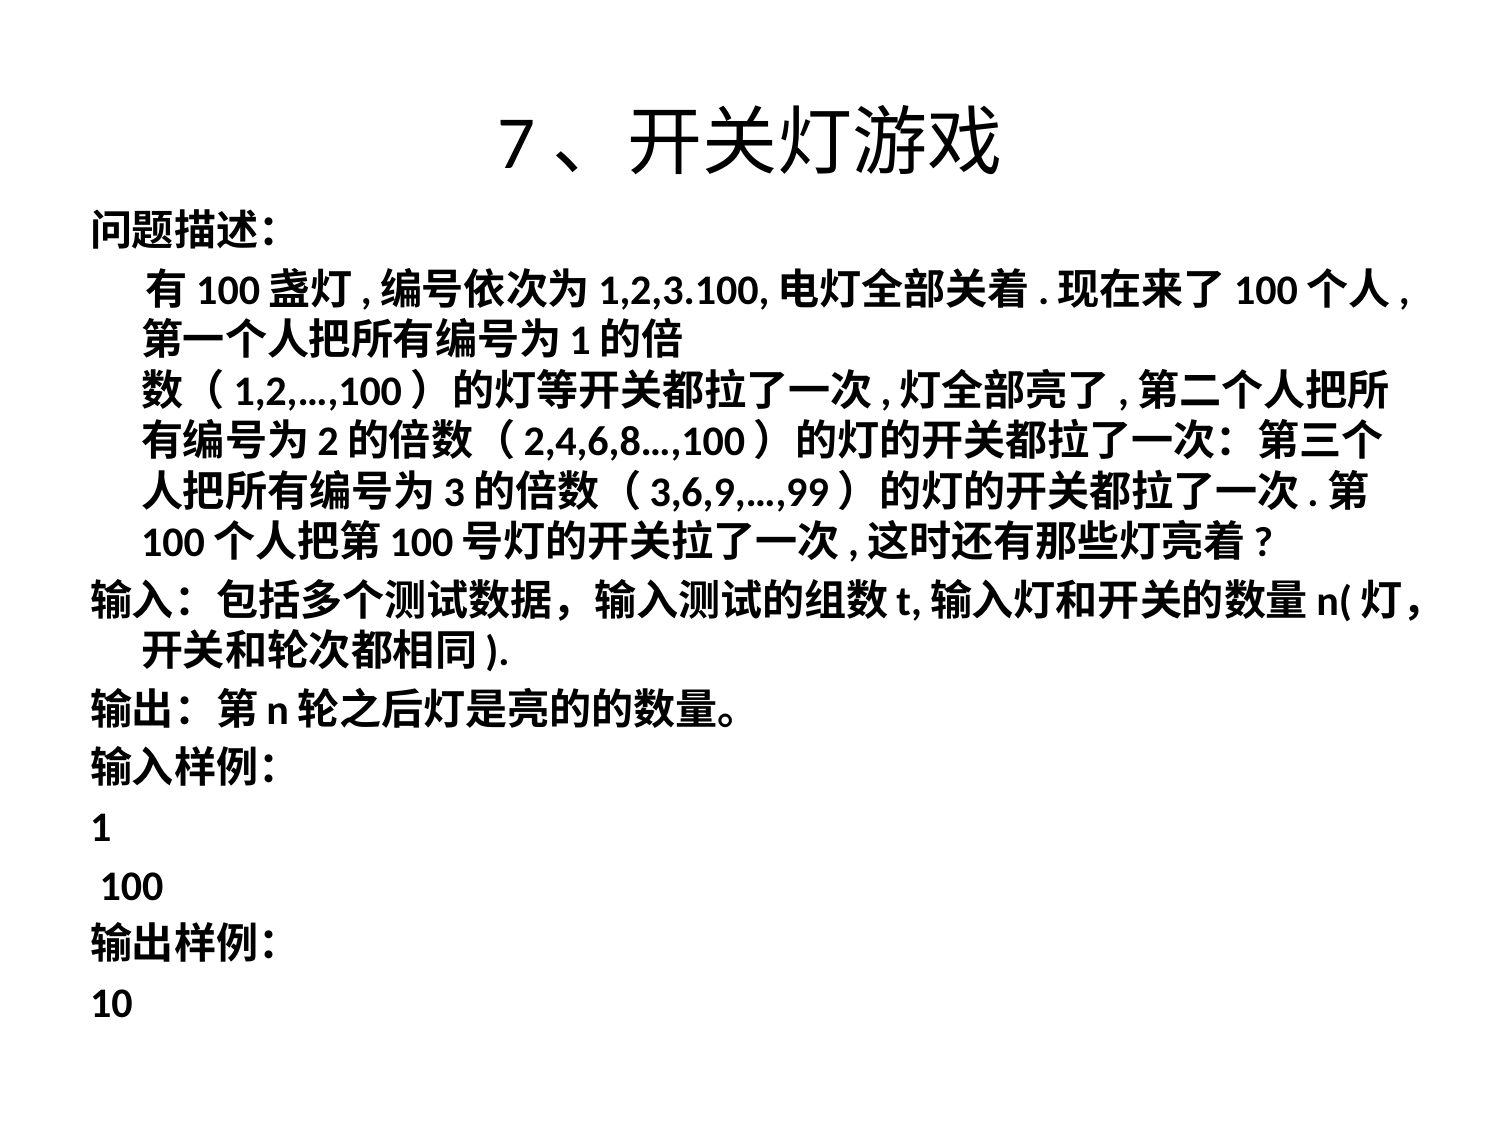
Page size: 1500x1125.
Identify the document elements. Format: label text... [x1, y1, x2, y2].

title 7、开关灯游戏 [75, 45, 1425, 196]
list 问题描述： 有100盏灯,编号依次为1,2,3.100,电灯全部关着.现在来了100个人,第一个人把所有编号为1的倍 数（1,2,…,100）的灯等开关都拉了一次,灯全部亮了,第二个人把所有编号为2的倍数（2,4,6,8…,100）的灯的开关都拉了一次：第三个人把所有编号为3的倍数（3,6,9,…,99）的灯的开关都拉了一次.第100个人把第100号灯的开关拉了一次,这时还有那些灯亮着? 输入：包括多个测试数据，输入测试的组数t,输入灯和开关的数量n(灯，开关和轮次都相同). 输出：第n轮之后灯是亮的的数量。 输入样例： 1 100 输出样例： 10 [75, 196, 1425, 1035]
